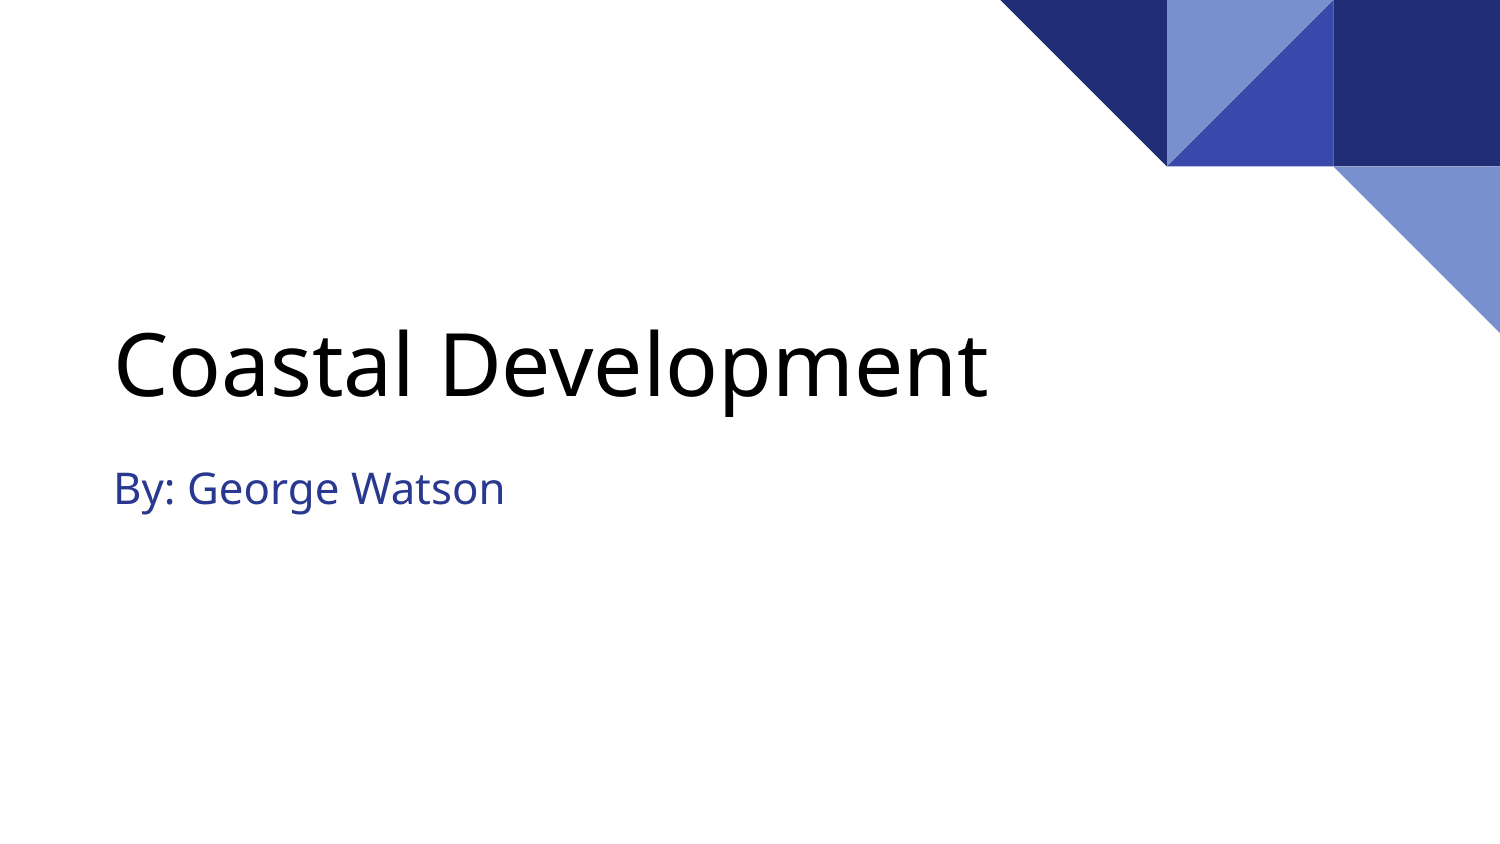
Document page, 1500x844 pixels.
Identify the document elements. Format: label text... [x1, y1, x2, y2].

subtitle By: George Watson [98, 445, 1447, 517]
title Coastal Development [98, 291, 1447, 429]
